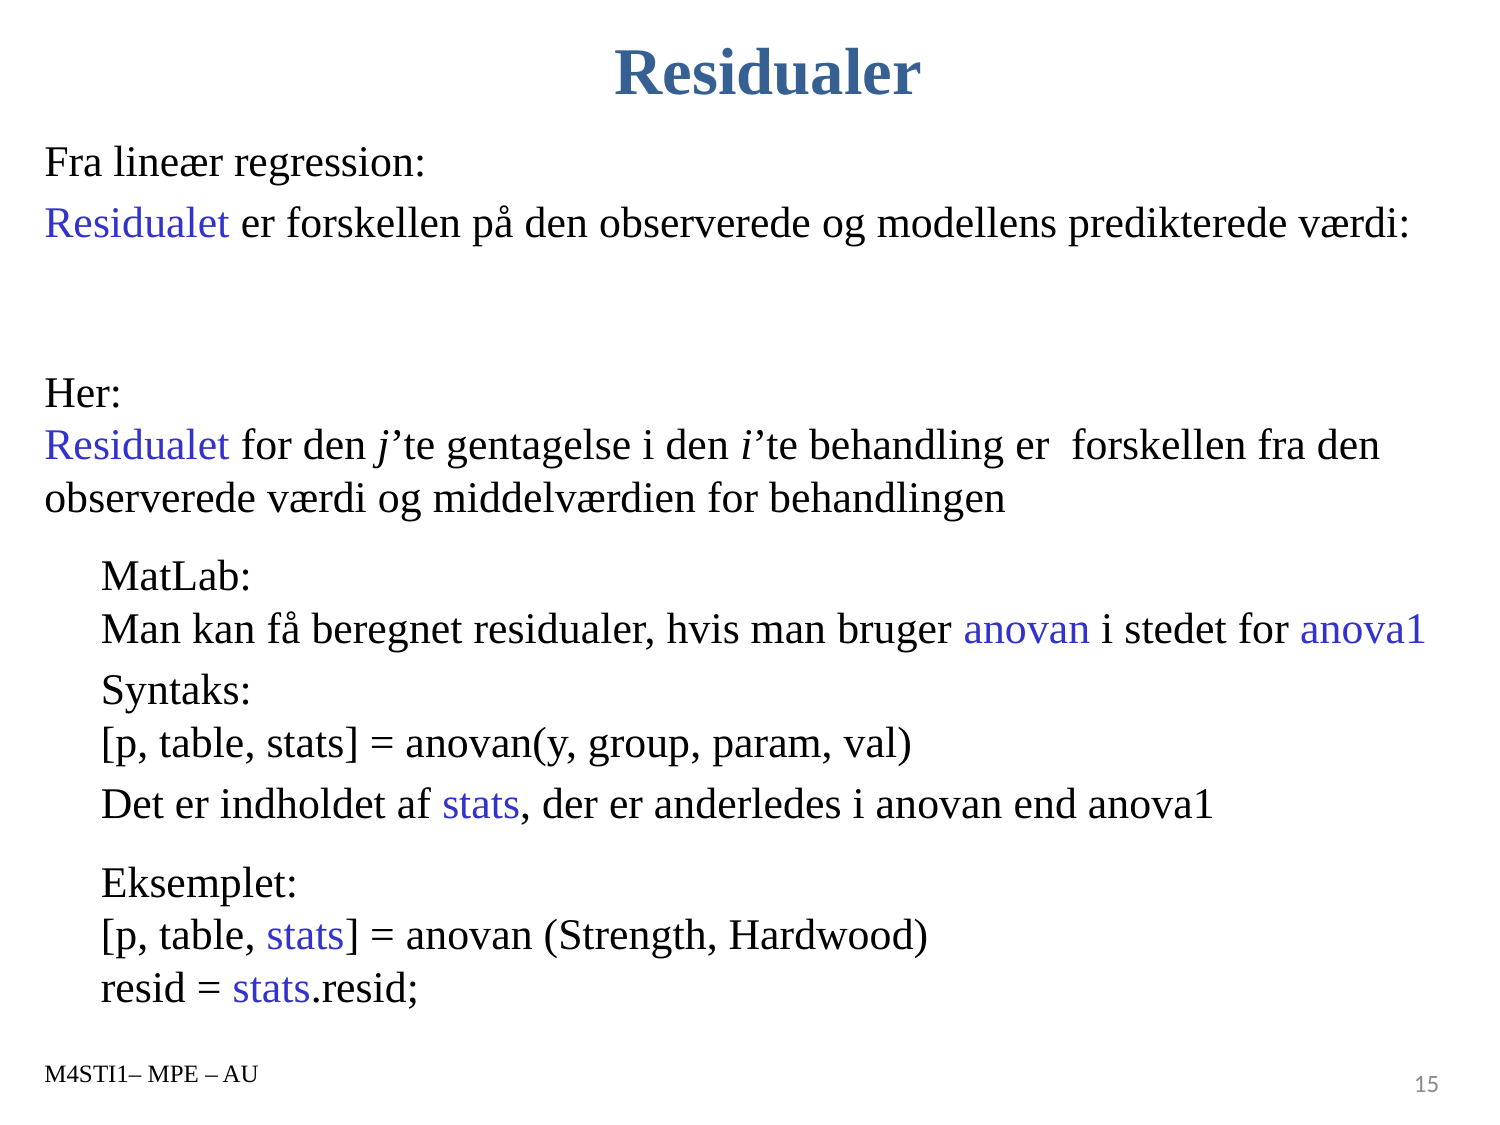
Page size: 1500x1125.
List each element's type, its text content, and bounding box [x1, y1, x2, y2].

title Residualer [77, 9, 1460, 126]
slide_number M4STI1– MPE – AU [29, 1042, 380, 1103]
slide_number 15 [1104, 1058, 1455, 1107]
